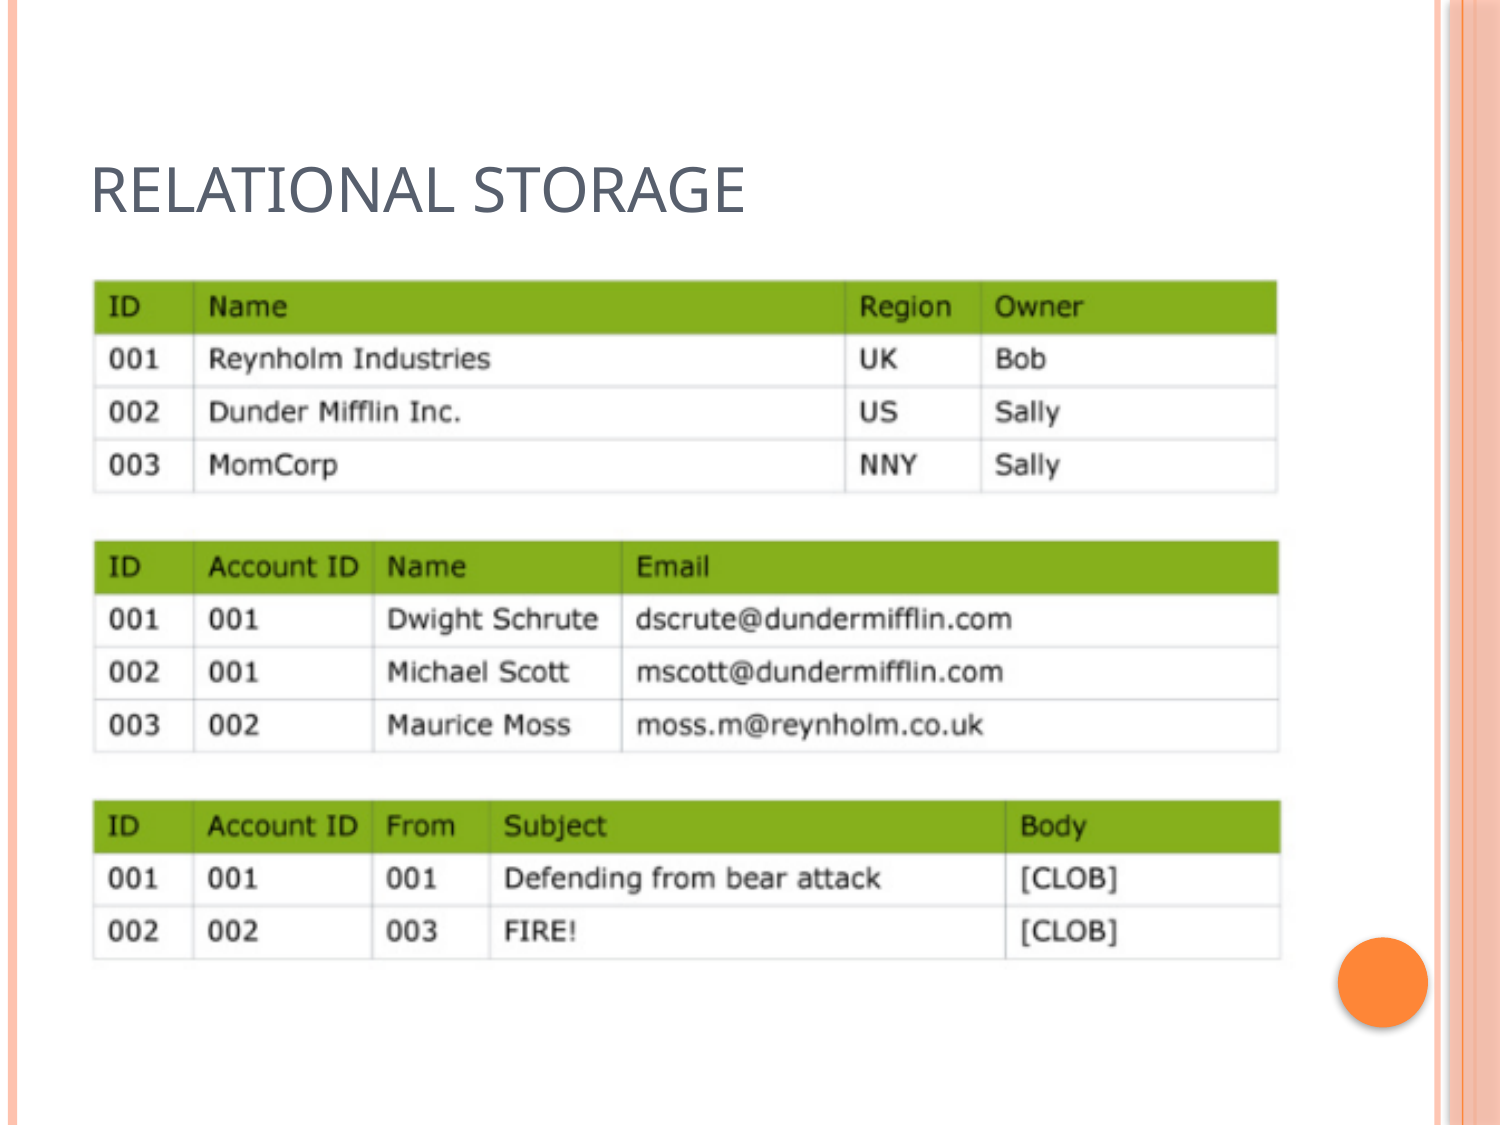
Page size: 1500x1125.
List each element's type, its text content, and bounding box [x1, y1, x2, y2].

title Relational Storage [75, 45, 1300, 233]
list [74, 261, 1313, 988]
